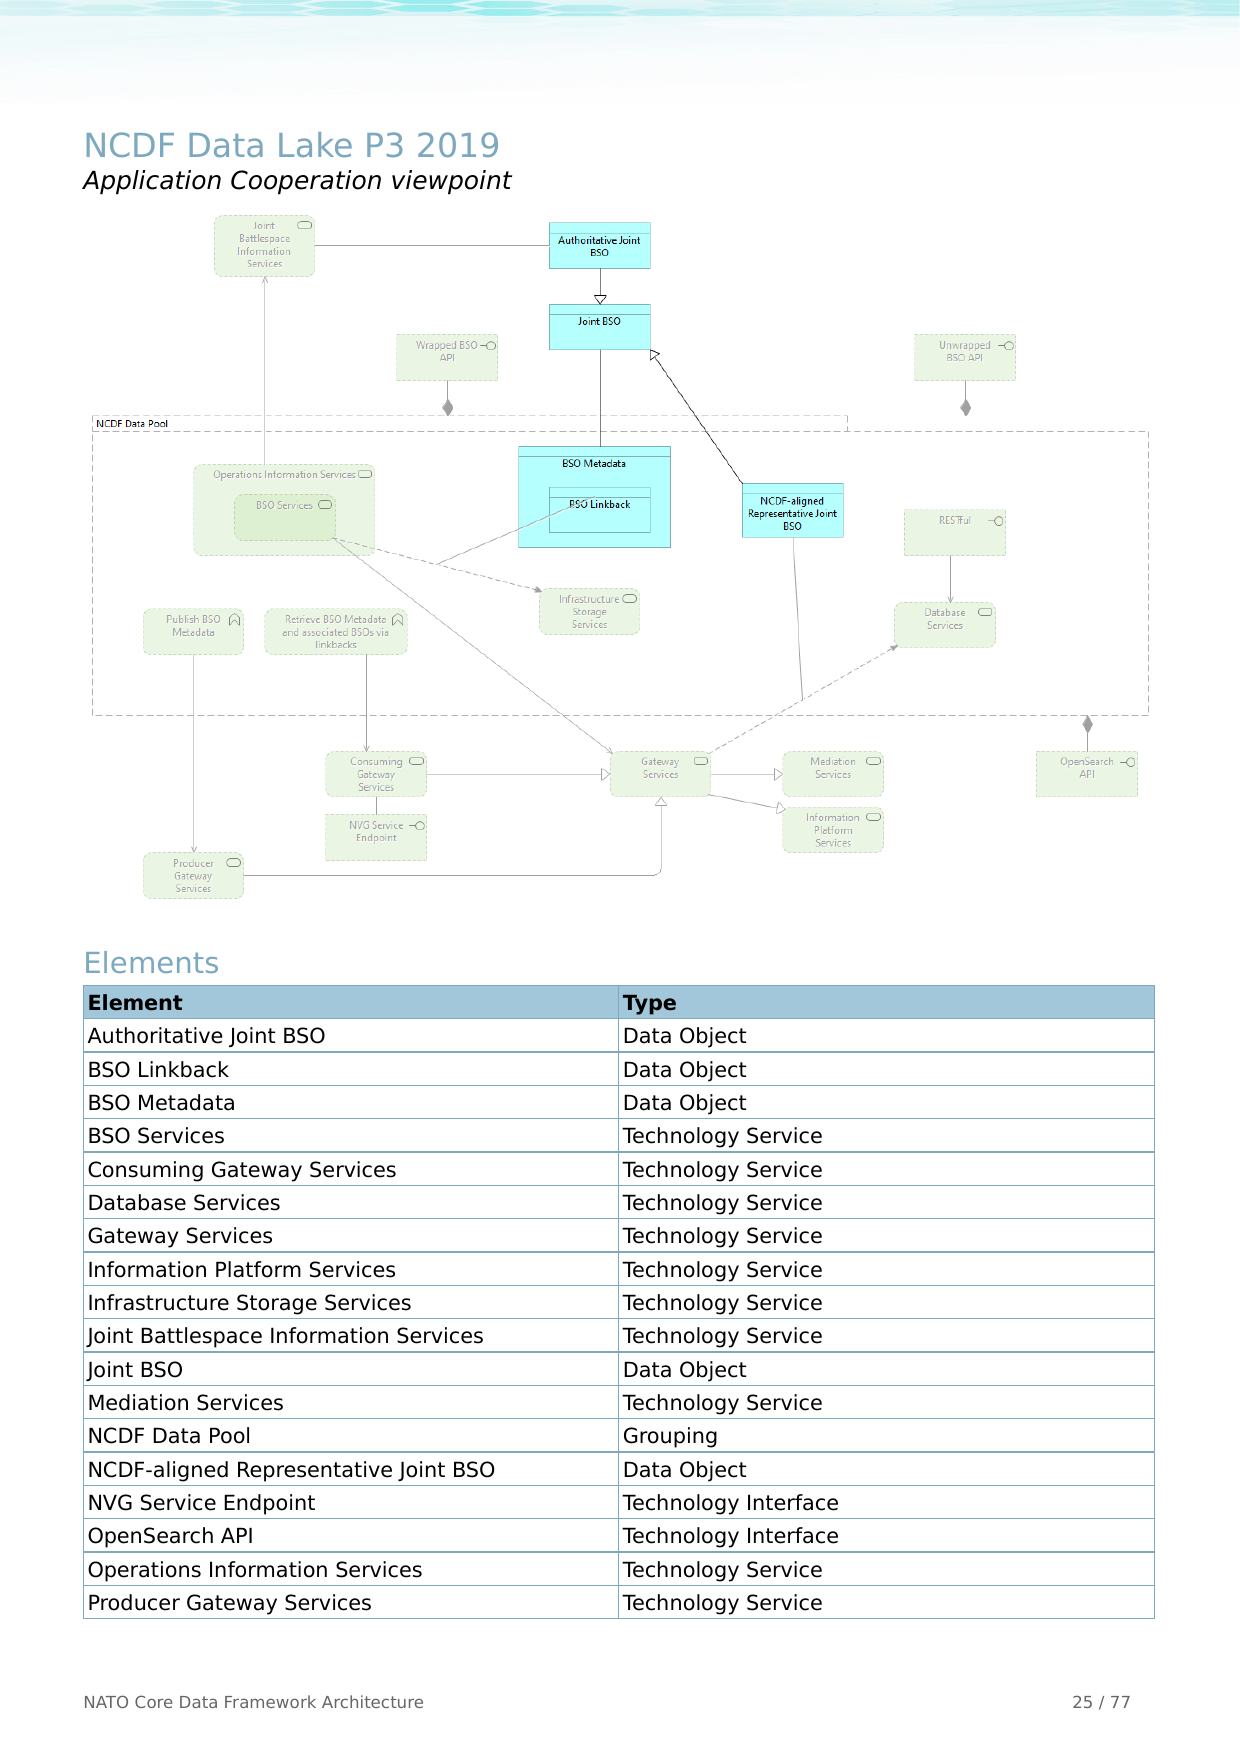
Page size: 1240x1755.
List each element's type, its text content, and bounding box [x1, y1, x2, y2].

text_box Technology Service [618, 1285, 1155, 1318]
text_box Data Object [618, 1018, 1155, 1052]
text_box Technology Service [618, 1185, 1155, 1218]
text_box Mediation Services [83, 1385, 618, 1418]
text_box NCDF Data Lake P3 2019 [83, 124, 1157, 164]
text_box / 77 [1093, 1649, 1157, 1755]
text_box Joint Battlespace Information Services [83, 1318, 618, 1352]
picture [83, 206, 1157, 907]
text_box Technology Service [618, 1252, 1155, 1285]
text_box Technology Service [618, 1152, 1155, 1185]
text_box Gateway Services [83, 1218, 618, 1252]
text_box Consuming Gateway Services [83, 1152, 618, 1185]
text_box Grouping [618, 1418, 1155, 1452]
text_box Database Services [83, 1185, 618, 1218]
text_box Technology Interface [618, 1518, 1155, 1552]
text_box Data Object [618, 1085, 1155, 1118]
text_box NATO Core Data Framework Architecture [83, 1649, 924, 1755]
text_box OpenSearch API [83, 1518, 618, 1552]
text_box Technology Service [618, 1552, 1155, 1585]
text_box Technology Service [618, 1318, 1155, 1352]
text_box Technology Service [618, 1118, 1155, 1152]
text_box Operations Information Services [83, 1552, 618, 1585]
text_box Element [83, 985, 618, 1018]
text_box BSO Linkback [83, 1052, 618, 1085]
text_box Authoritative Joint BSO [83, 1018, 618, 1052]
text_box Type [618, 985, 1155, 1018]
text_box 25 [924, 1649, 1093, 1755]
text_box Producer Gateway Services [83, 1585, 618, 1619]
text_box Joint BSO [83, 1352, 618, 1385]
text_box Technology Service [618, 1218, 1155, 1252]
text_box Infrastructure Storage Services [83, 1285, 618, 1318]
text_box NCDF-aligned Representative Joint BSO [83, 1452, 618, 1485]
picture [0, 0, 1240, 105]
text_box NCDF Data Pool [83, 1418, 618, 1452]
text_box NVG Service Endpoint [83, 1485, 618, 1518]
text_box BSO Services [83, 1118, 618, 1152]
text_box BSO Metadata [83, 1085, 618, 1118]
text_box Application Cooperation viewpoint [83, 164, 1157, 196]
text_box Technology Service [618, 1385, 1155, 1418]
text_box Technology Service [618, 1585, 1155, 1619]
text_box Data Object [618, 1452, 1155, 1485]
text_box Technology Interface [618, 1485, 1155, 1518]
text_box Data Object [618, 1052, 1155, 1085]
text_box Elements [83, 915, 1155, 980]
text_box Information Platform Services [83, 1252, 618, 1285]
text_box Data Object [618, 1352, 1155, 1385]
